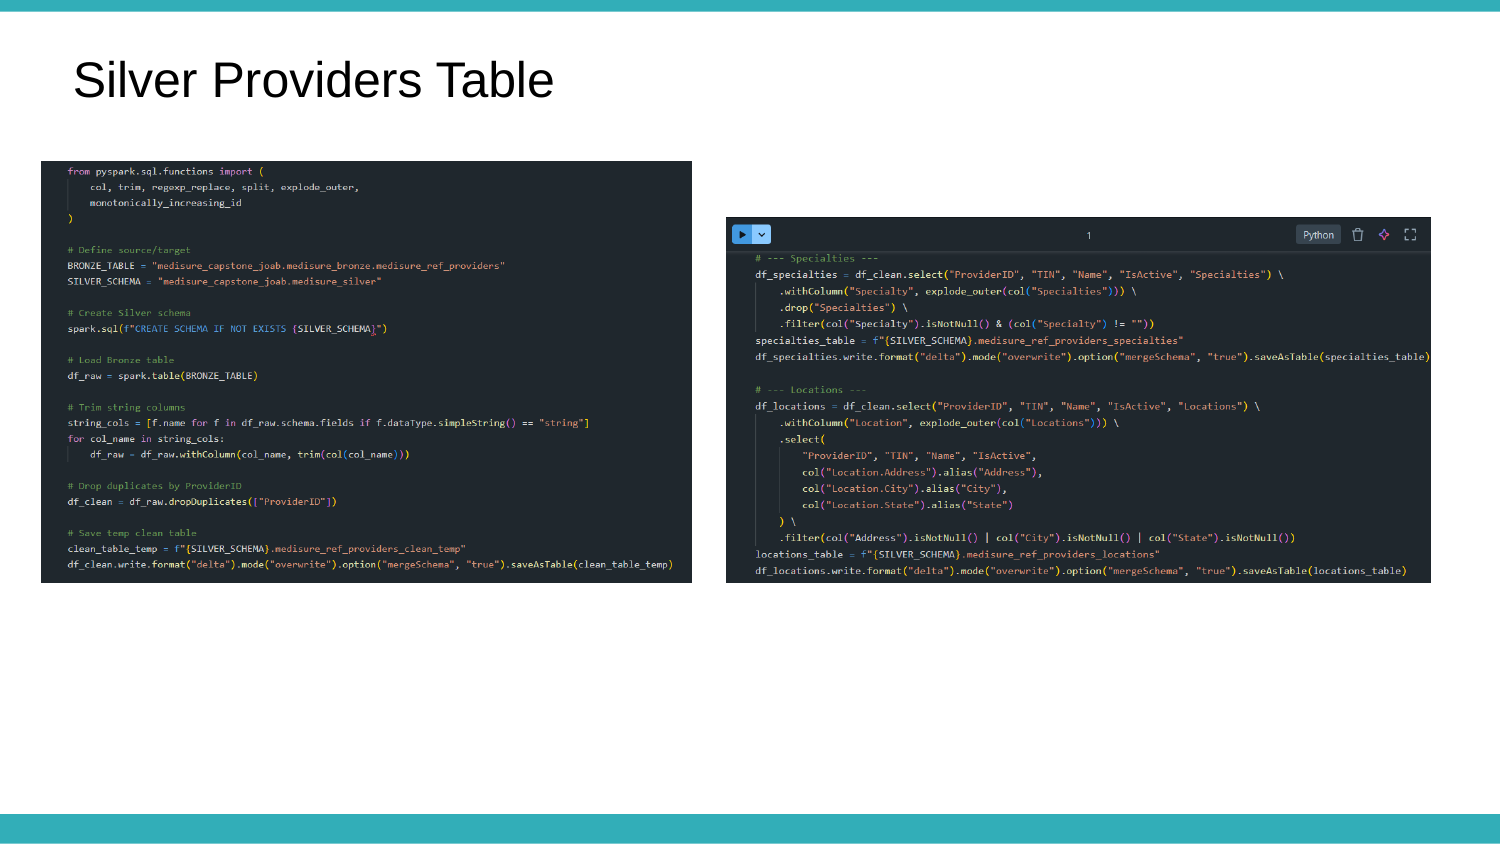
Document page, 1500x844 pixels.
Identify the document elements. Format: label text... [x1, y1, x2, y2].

text_box Silver Providers Table [58, 39, 774, 175]
picture [726, 217, 1431, 583]
picture [40, 161, 692, 583]
